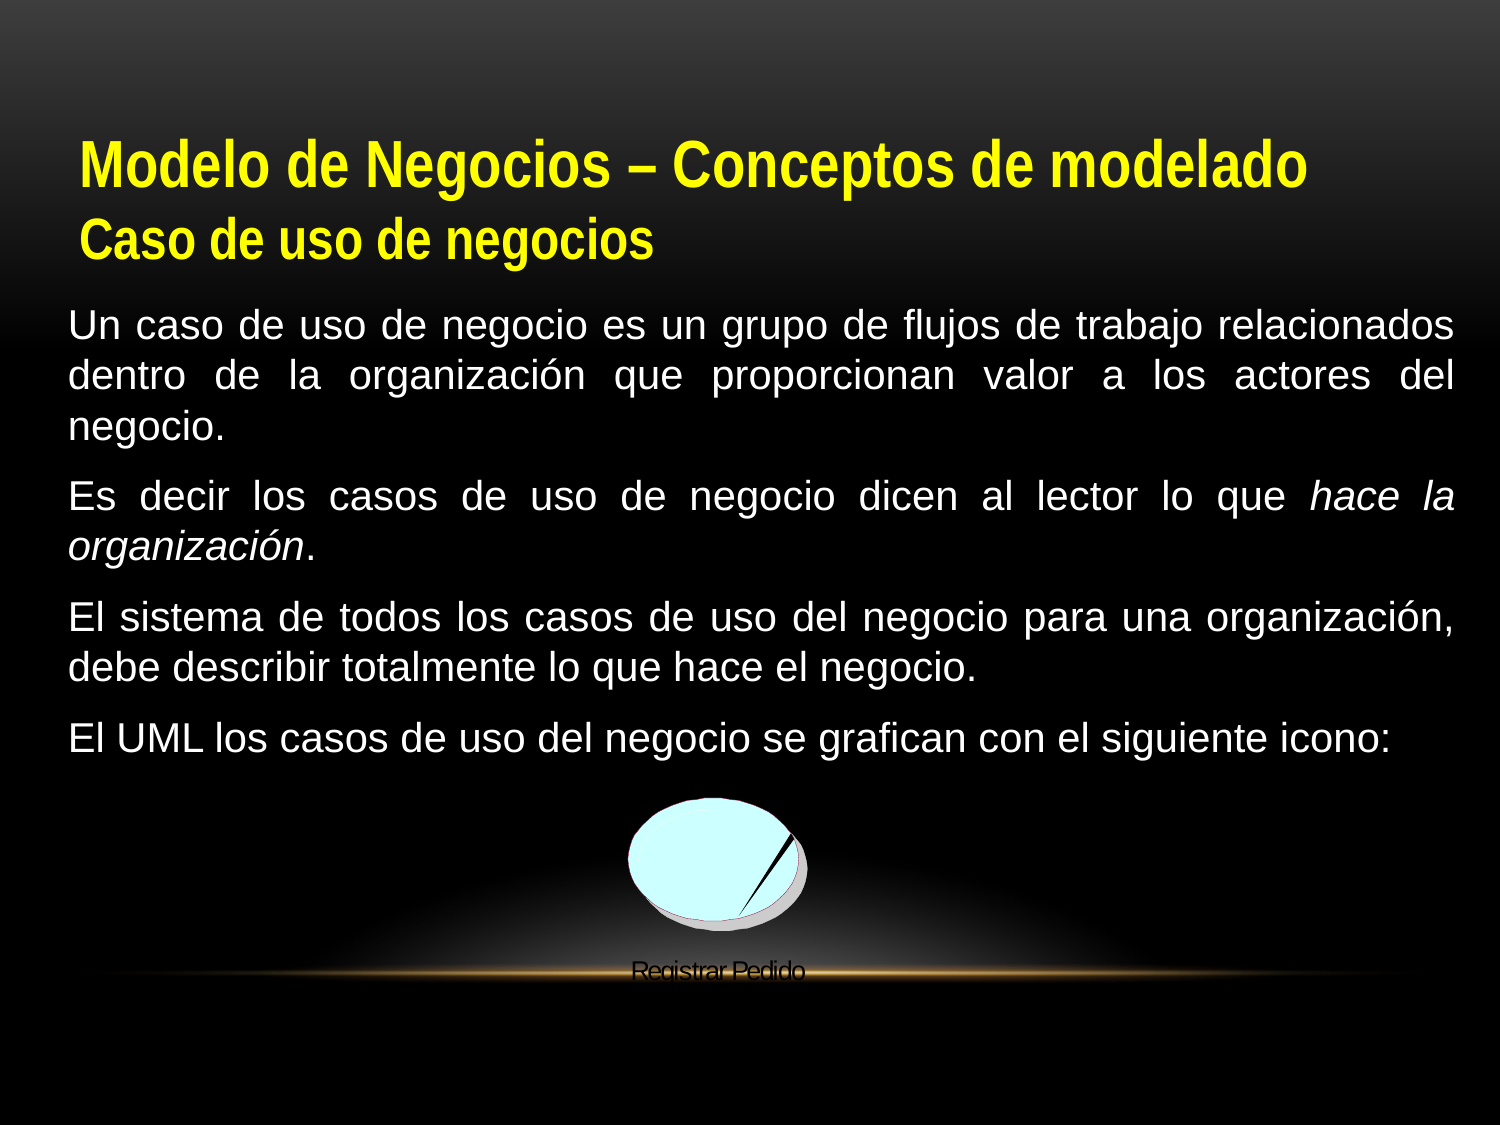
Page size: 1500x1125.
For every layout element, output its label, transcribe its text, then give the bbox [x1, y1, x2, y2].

text_box Modelo de Negocios – Conceptos de modelado Caso de uso de negocios [64, 113, 1416, 231]
text_box [41, 231, 1435, 303]
text_box Un caso de uso de negocio es un grupo de flujos de trabajo relacionados dentro de la organización que proporcionan valor a los actores del negocio. Es decir los casos de uso de negocio dicen al lector lo que hace la organización. El sistema de todos los casos de uso del negocio para una organización, debe describir totalmente lo que hace el negocio. El UML los casos de uso del negocio se grafican con el siguiente icono: [53, 290, 1471, 769]
picture [0, 0, 1500, 1125]
